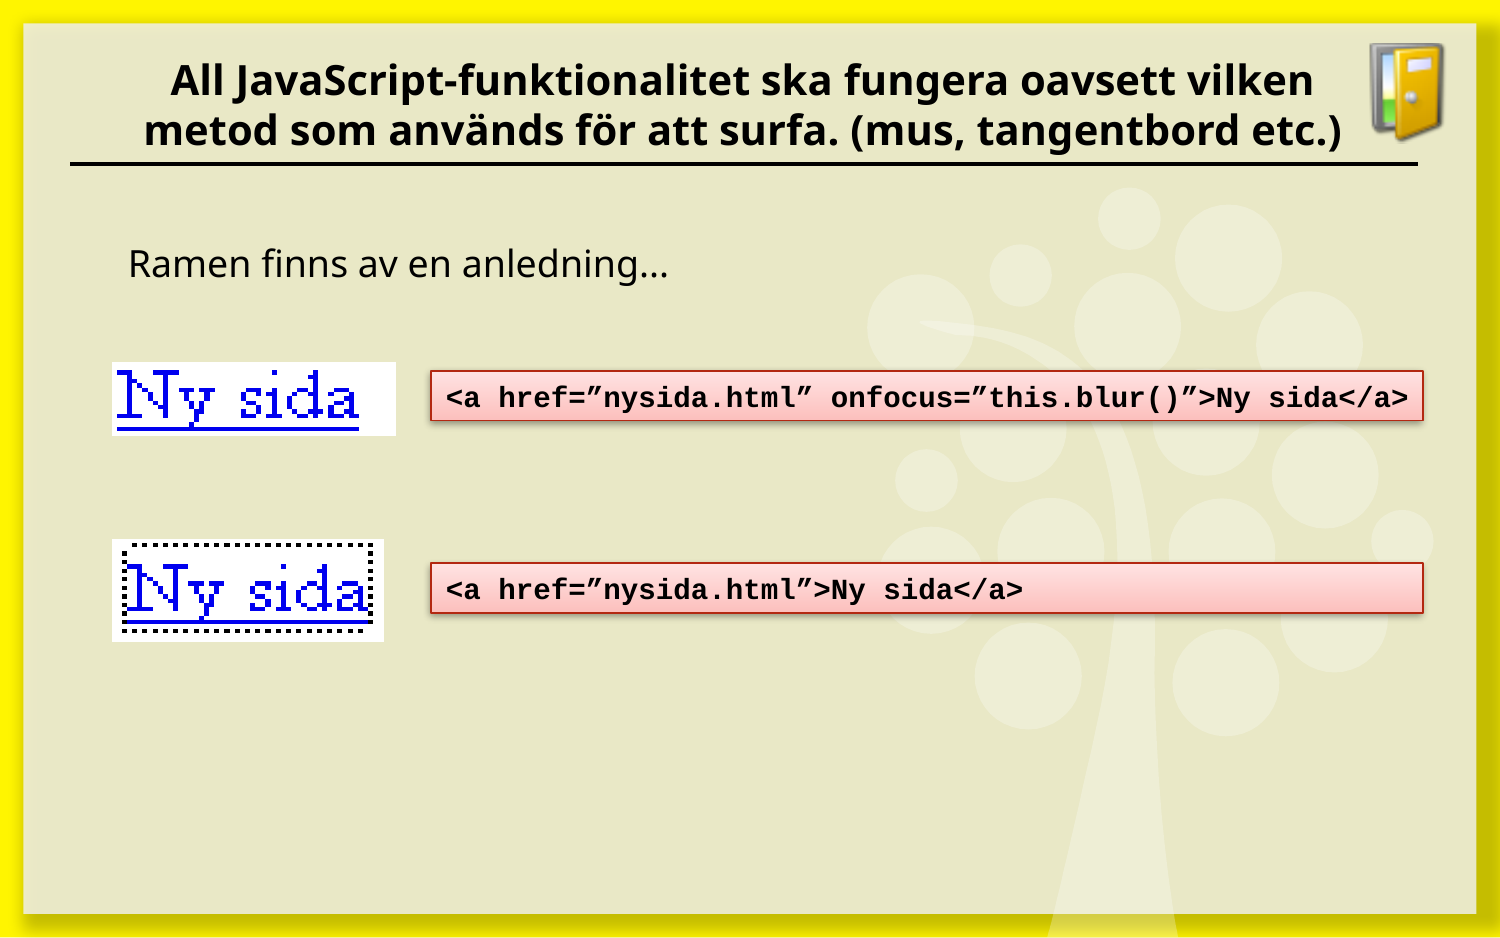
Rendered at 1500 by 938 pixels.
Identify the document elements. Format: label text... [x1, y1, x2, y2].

text_box All JavaScript-funktionalitet ska fungera oavsett vilken metod som används för att surfa. (mus, tangentbord etc.) [105, 46, 1381, 174]
picture [1358, 43, 1459, 144]
text_box Ramen finns av en anledning... [113, 232, 685, 293]
text_box <a href=”nysida.html” onfocus=”this.blur()”>Ny sida</a> [430, 370, 1424, 421]
picture [111, 539, 384, 643]
text_box <a href=”nysida.html”>Ny sida</a> [430, 562, 1424, 614]
picture [111, 361, 396, 436]
